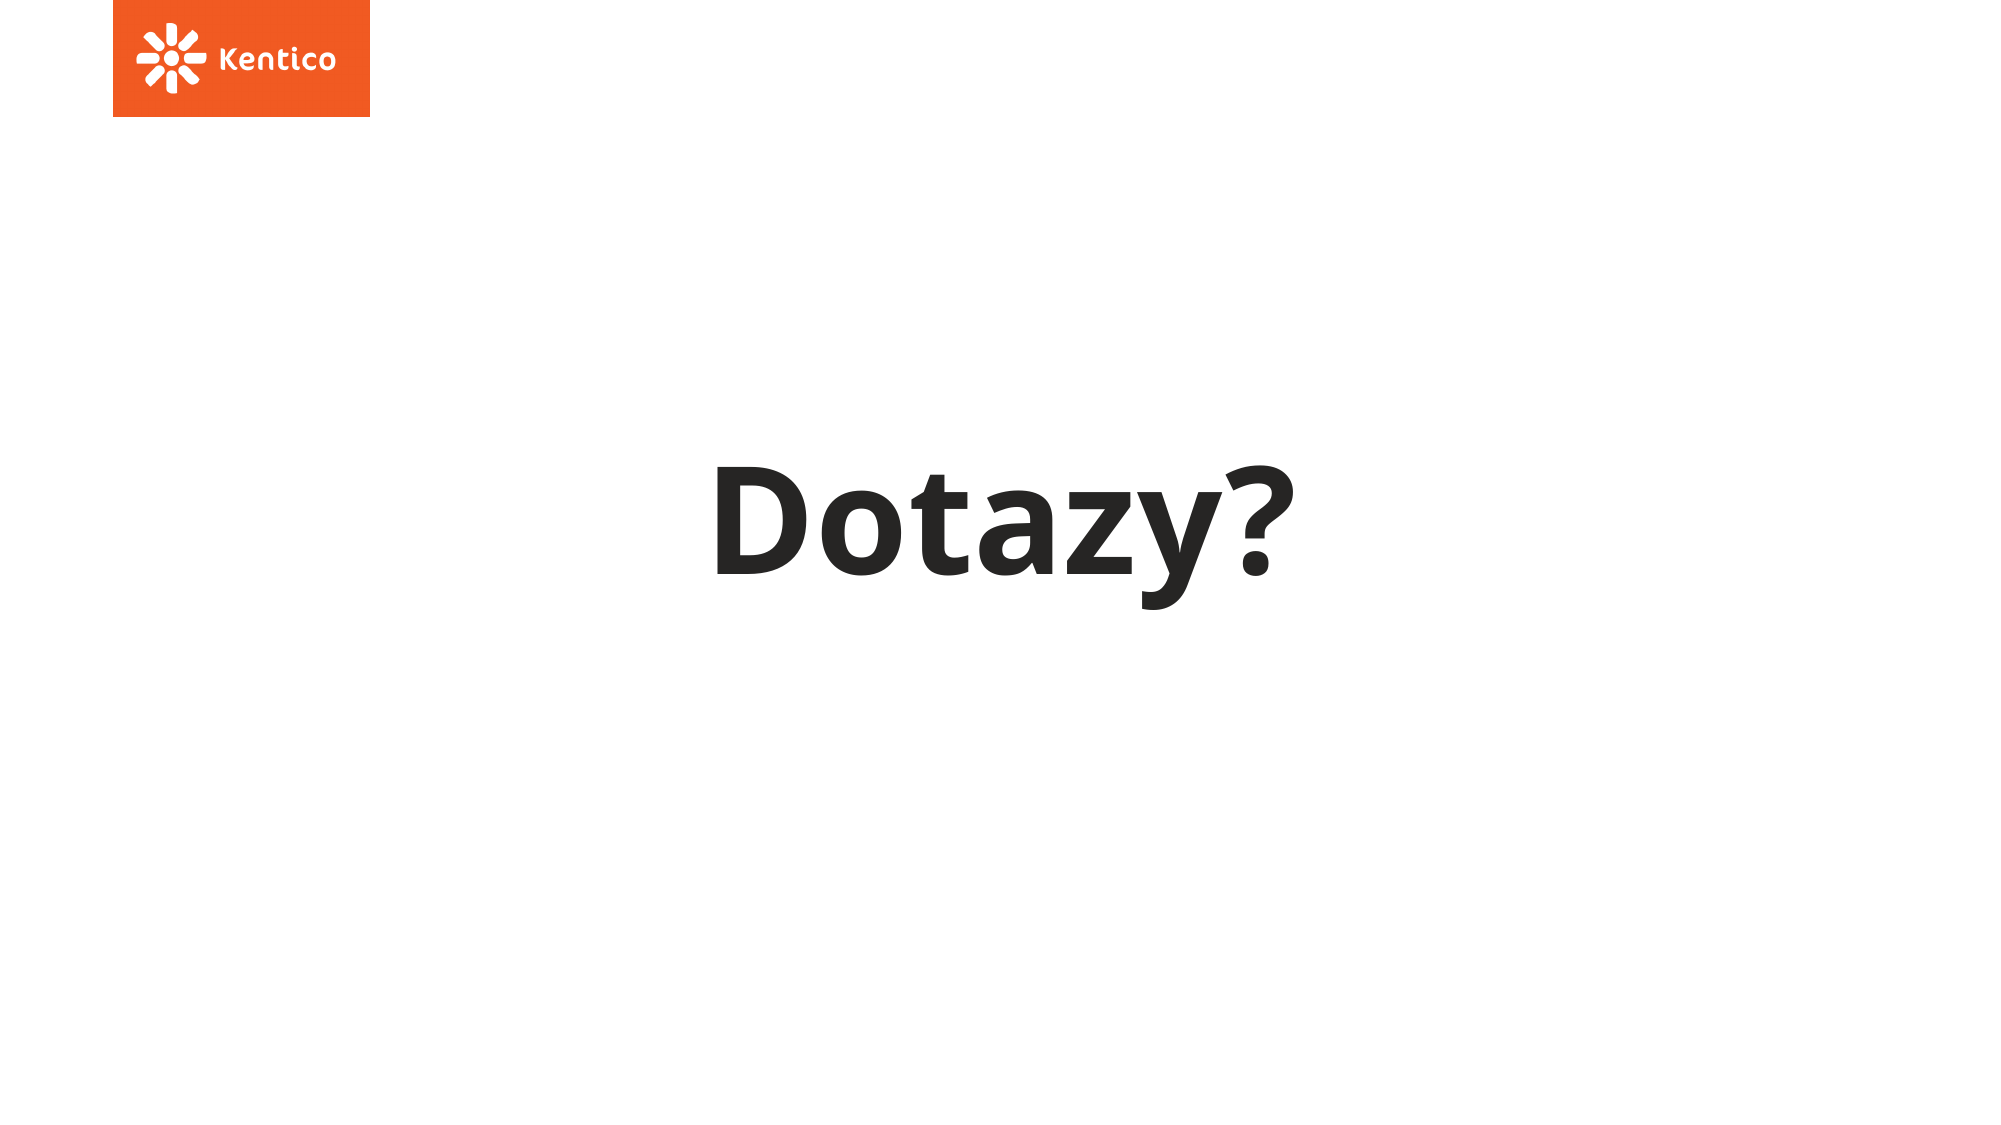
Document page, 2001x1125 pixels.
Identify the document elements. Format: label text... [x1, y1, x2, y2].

picture [113, 0, 370, 117]
title Dotazy? [113, 393, 1888, 658]
